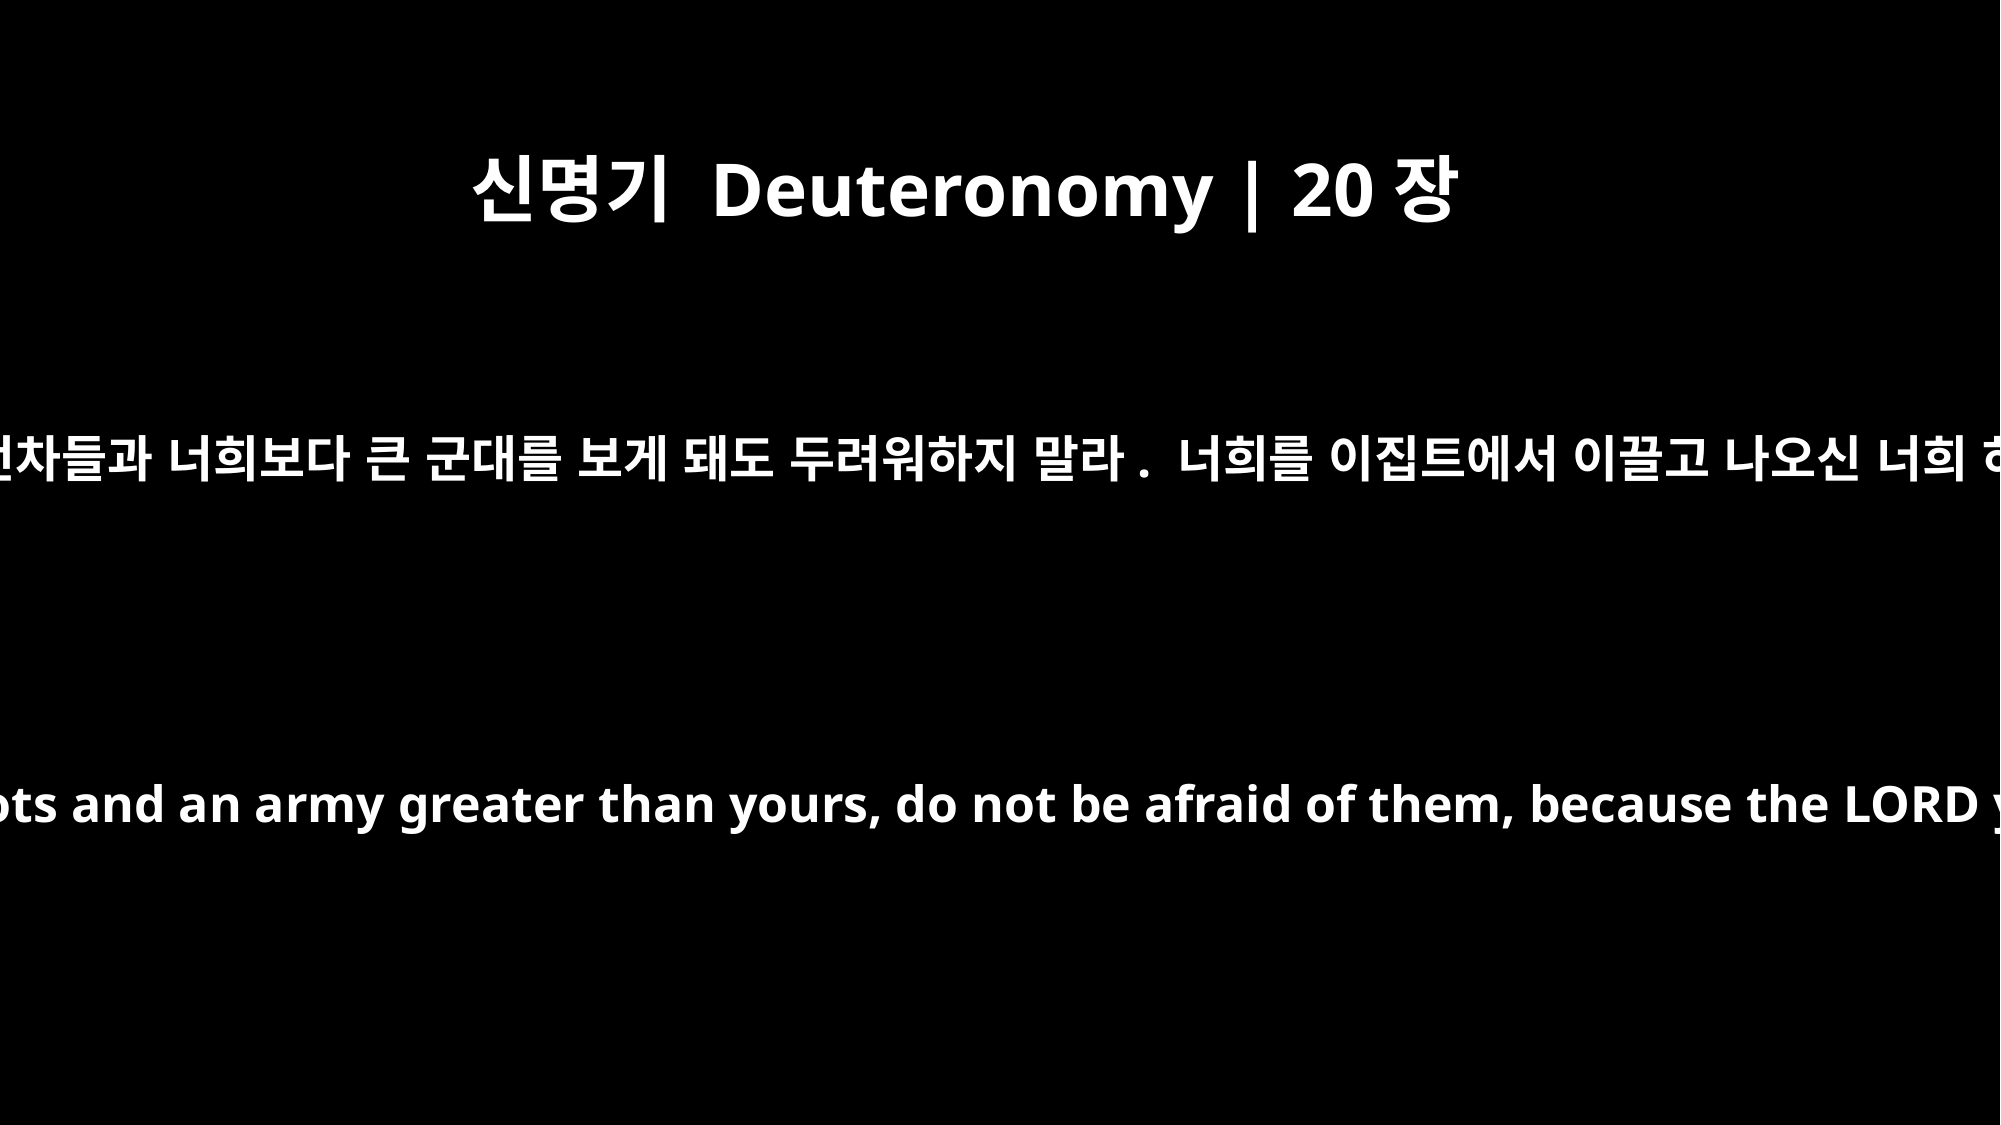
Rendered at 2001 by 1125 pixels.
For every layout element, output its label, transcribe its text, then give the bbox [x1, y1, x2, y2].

text_box 신명기 Deuteronomy | 20장 [456, 136, 1476, 239]
text_box When you go to war against your enemies and see horses and chariots and an army greater than yours, do not be afraid of them, because the LORD your God, who brought you up out of Egypt, will be with you. [0, 764, 2000, 840]
text_box ﻿1 “너희가 원수들과 싸우기 위해 나가서 말들과 전차들과 너희보다 큰 군대를 보게 돼도 두려워하지 말라. 너희를 이집트에서 이끌고 나오신 너희 하나님 여호와께서 너희와 함께하실 것이다. [0, 359, 2000, 495]
